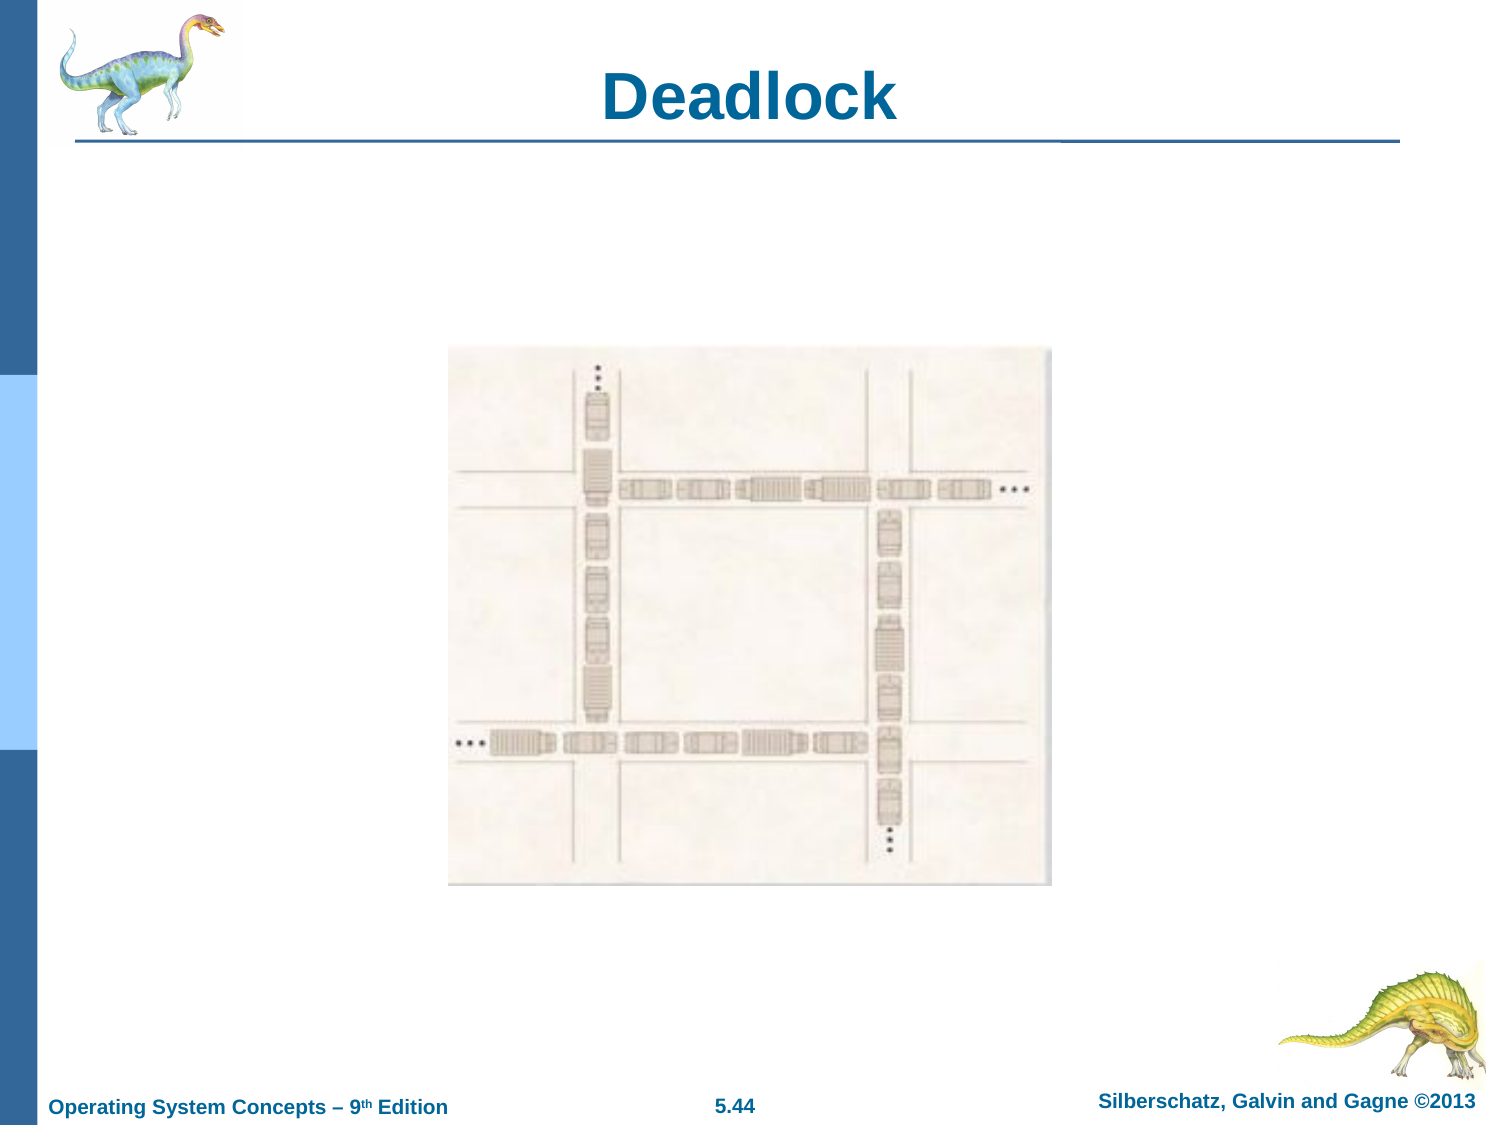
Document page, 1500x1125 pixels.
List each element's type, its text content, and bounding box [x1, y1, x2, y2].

title Deadlock [75, 45, 1425, 141]
picture [1275, 959, 1486, 1090]
picture [46, 0, 243, 149]
picture [448, 344, 1052, 886]
